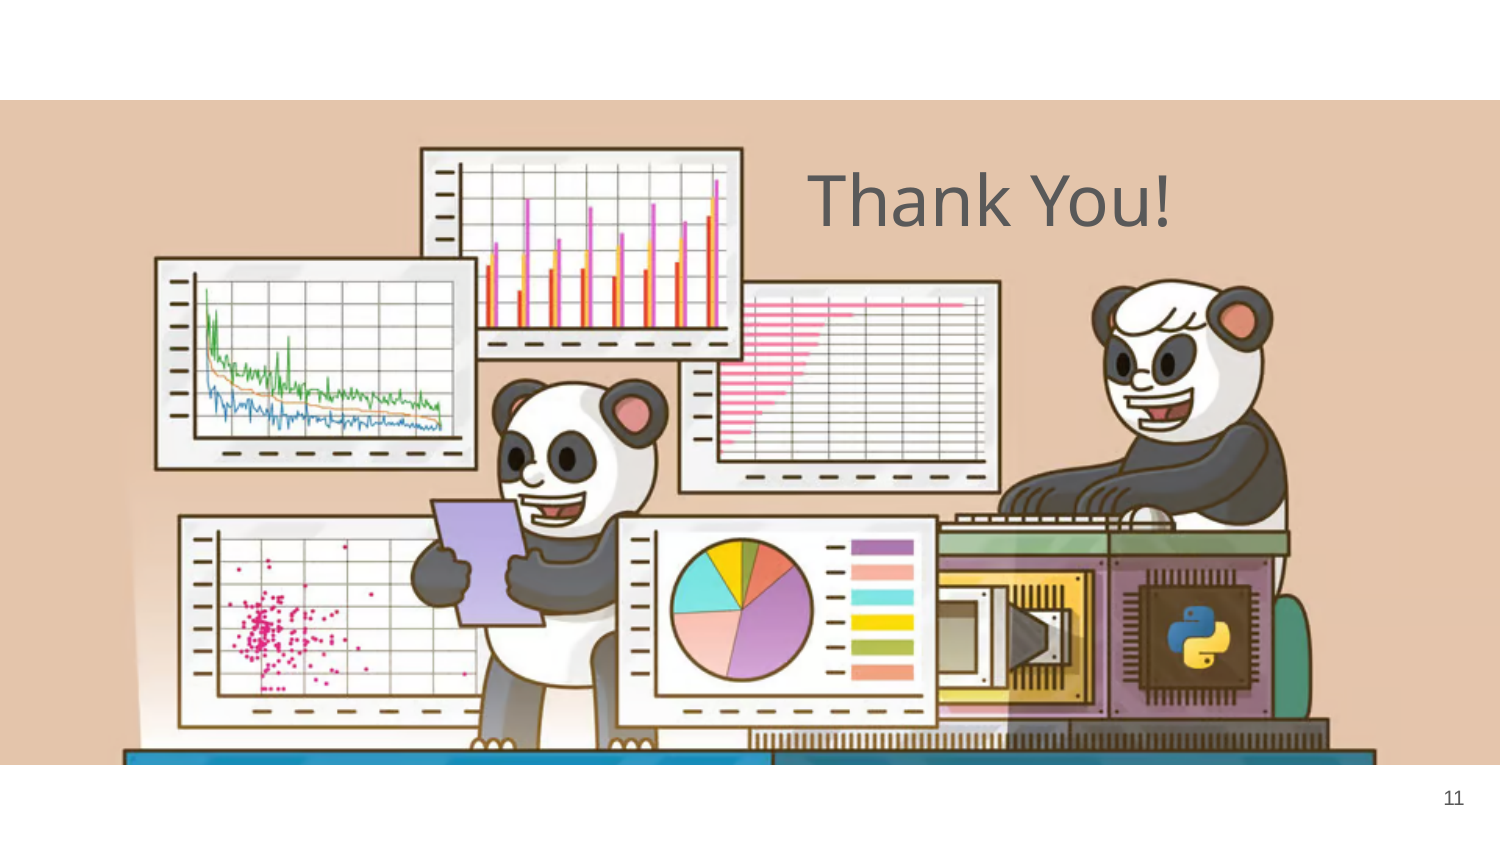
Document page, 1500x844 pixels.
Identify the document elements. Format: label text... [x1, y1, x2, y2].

slide_number 11 [1389, 773, 1480, 830]
picture [0, 48, 1500, 766]
